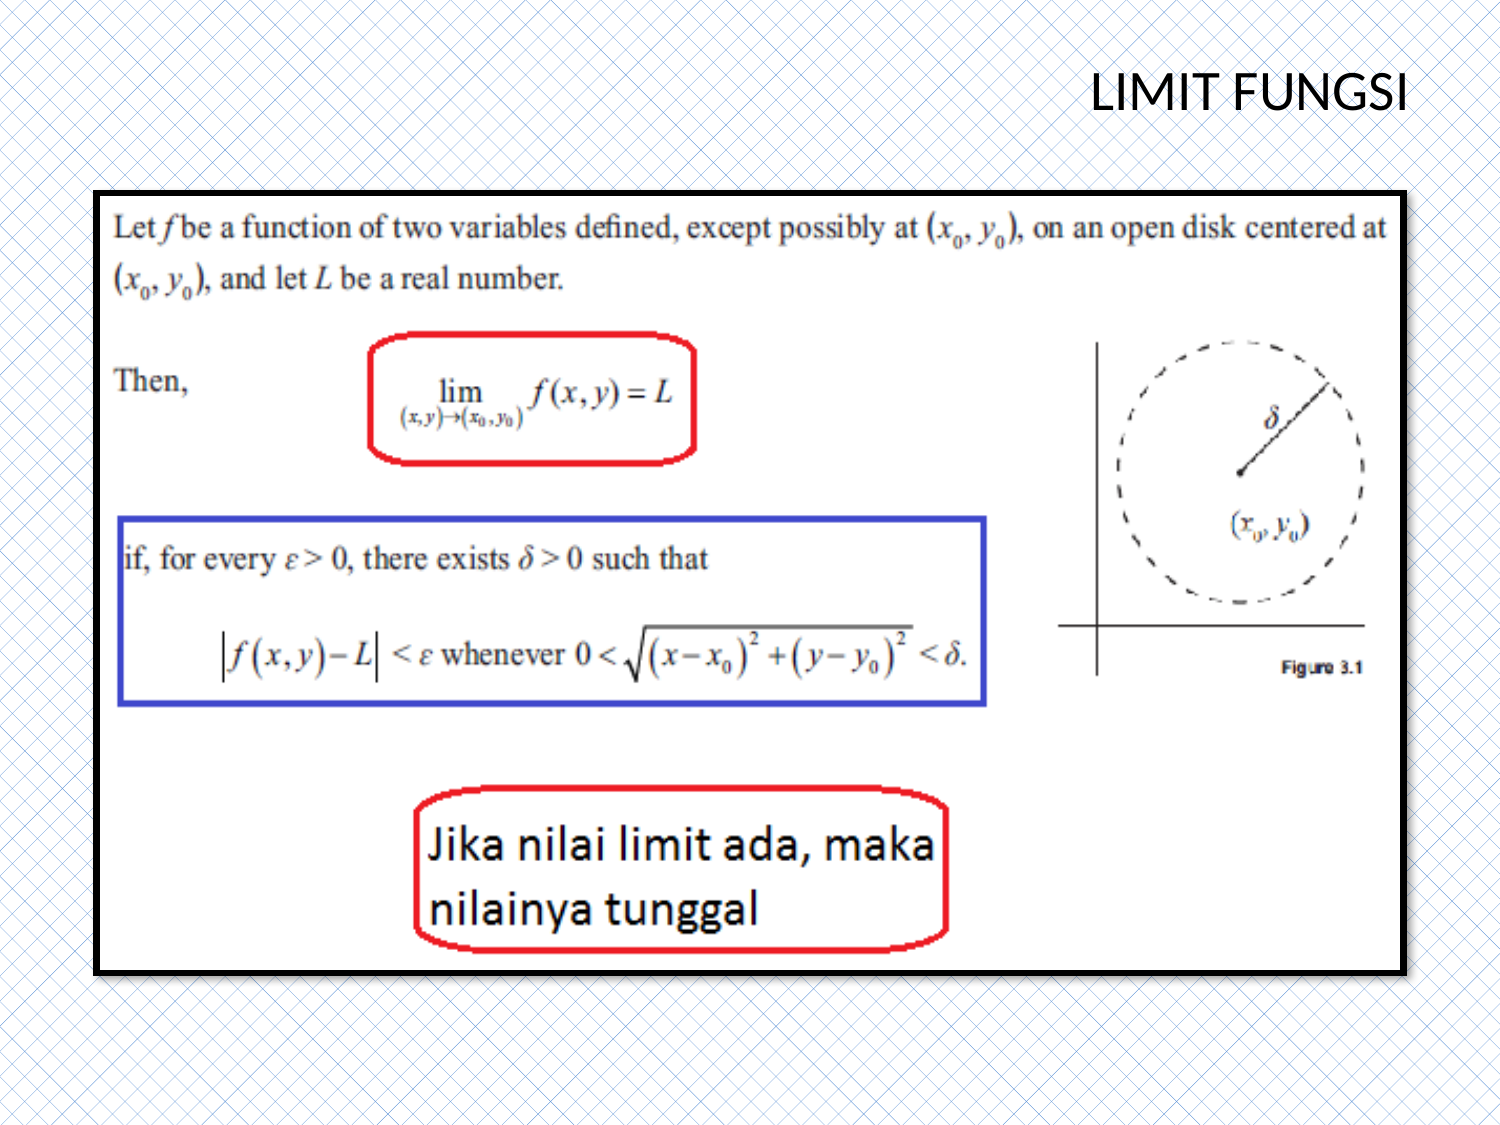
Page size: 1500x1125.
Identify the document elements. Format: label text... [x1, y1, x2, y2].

title LIMIT FUNGSI [75, 45, 1425, 129]
picture [99, 196, 1401, 970]
